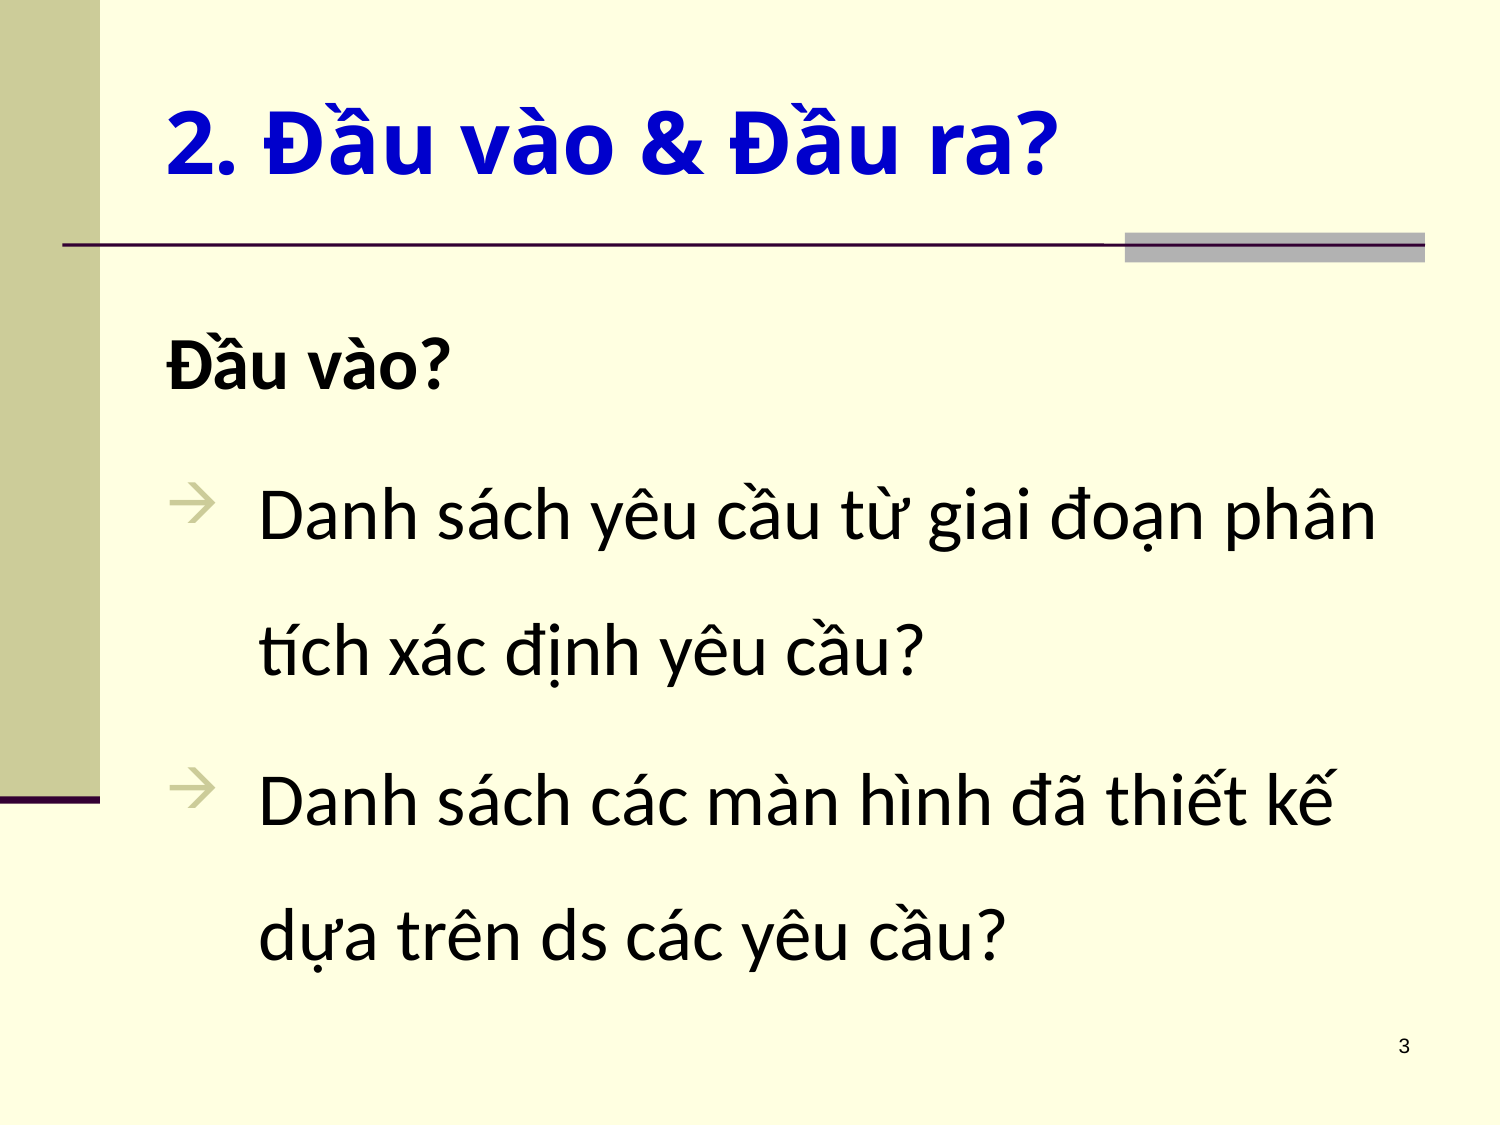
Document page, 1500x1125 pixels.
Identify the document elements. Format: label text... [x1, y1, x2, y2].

list Đầu vào? Danh sách yêu cầu từ giai đoạn phân tích xác định yêu cầu? Danh sách các màn hình đã thiết kế dựa trên ds các yêu cầu? [150, 262, 1425, 1006]
slide_number 3 [1112, 1024, 1426, 1101]
title 2. Đầu vào & Đầu ra? [150, 45, 1425, 234]
